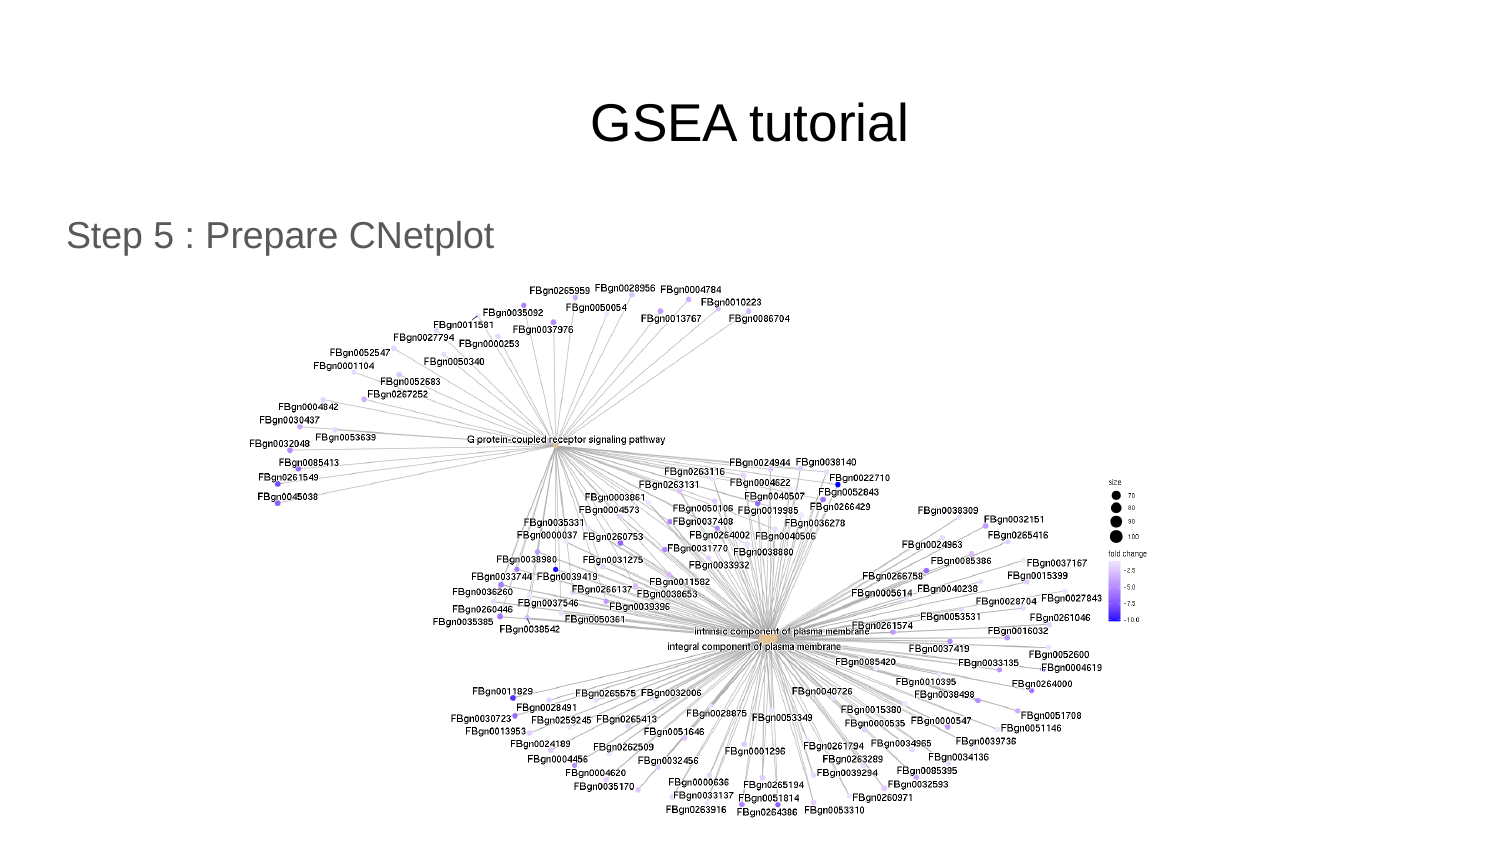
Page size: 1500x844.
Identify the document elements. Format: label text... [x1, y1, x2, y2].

picture [238, 268, 1147, 830]
title GSEA tutorial [51, 72, 1449, 167]
list Step 5 : Prepare CNetplot [51, 189, 1449, 750]
